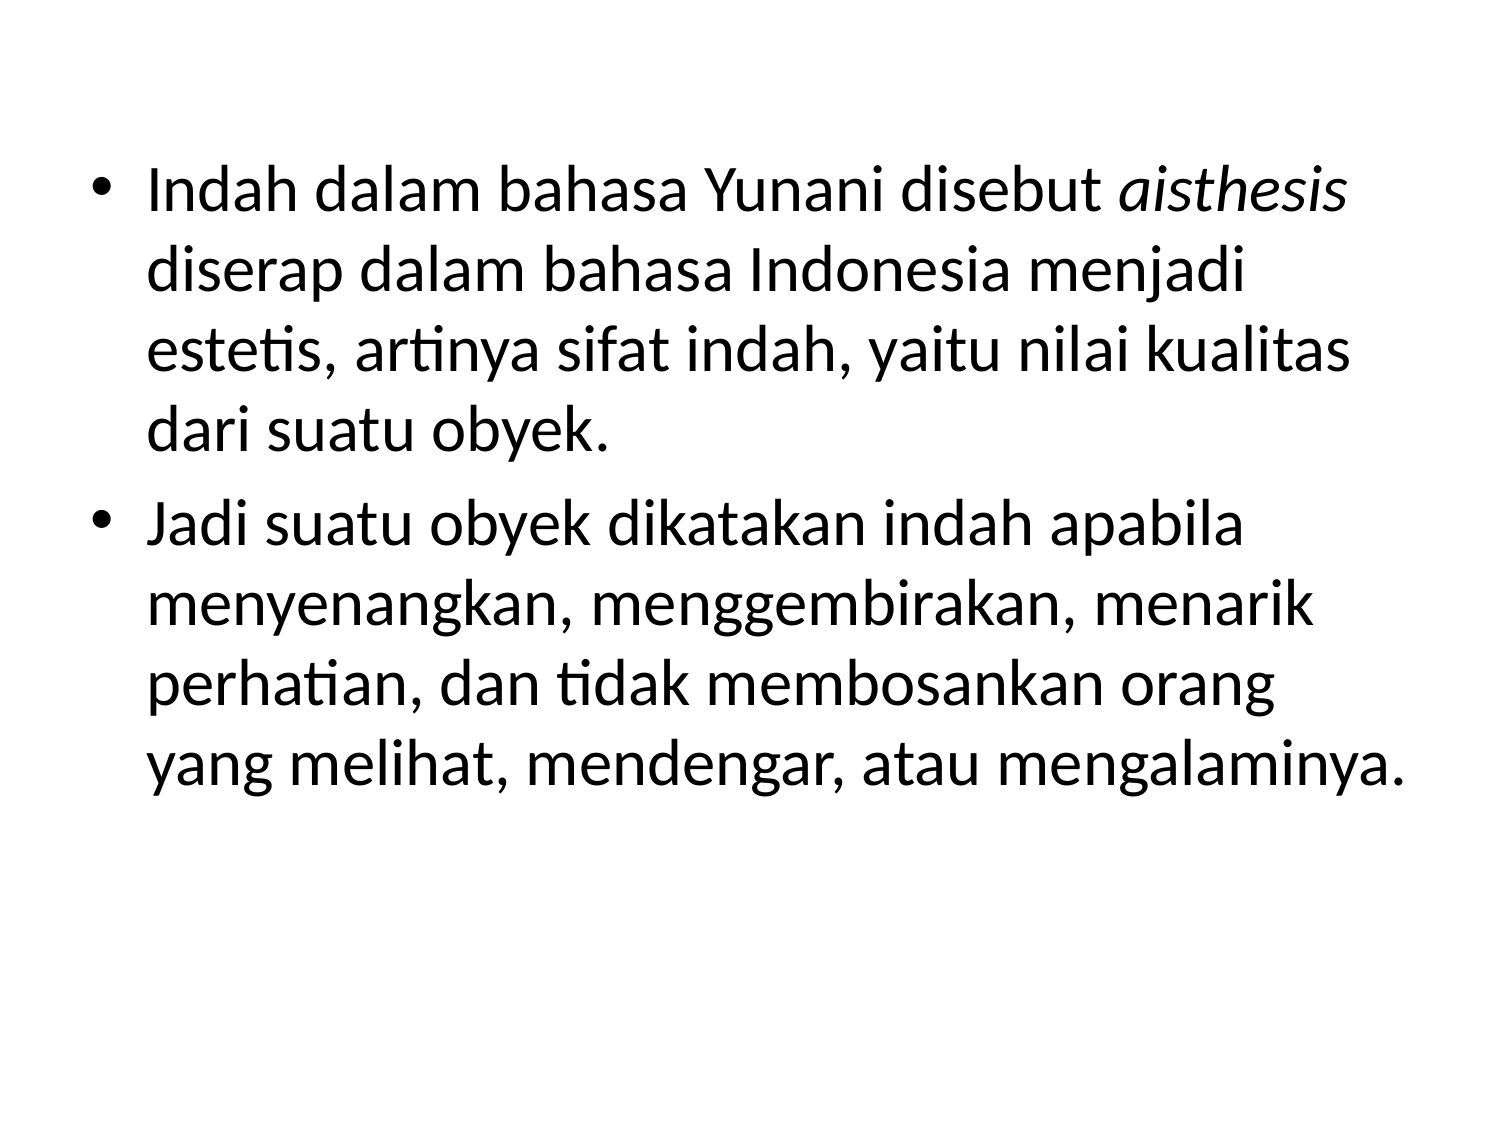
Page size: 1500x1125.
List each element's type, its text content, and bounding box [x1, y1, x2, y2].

list Indah dalam bahasa Yunani disebut aisthesis diserap dalam bahasa Indonesia menjadi estetis, artinya sifat indah, yaitu nilai kualitas dari suatu obyek. Jadi suatu obyek dikatakan indah apabila menyenangkan, menggembirakan, menarik perhatian, dan tidak membosankan orang yang melihat, mendengar, atau mengalaminya. [75, 137, 1425, 1088]
